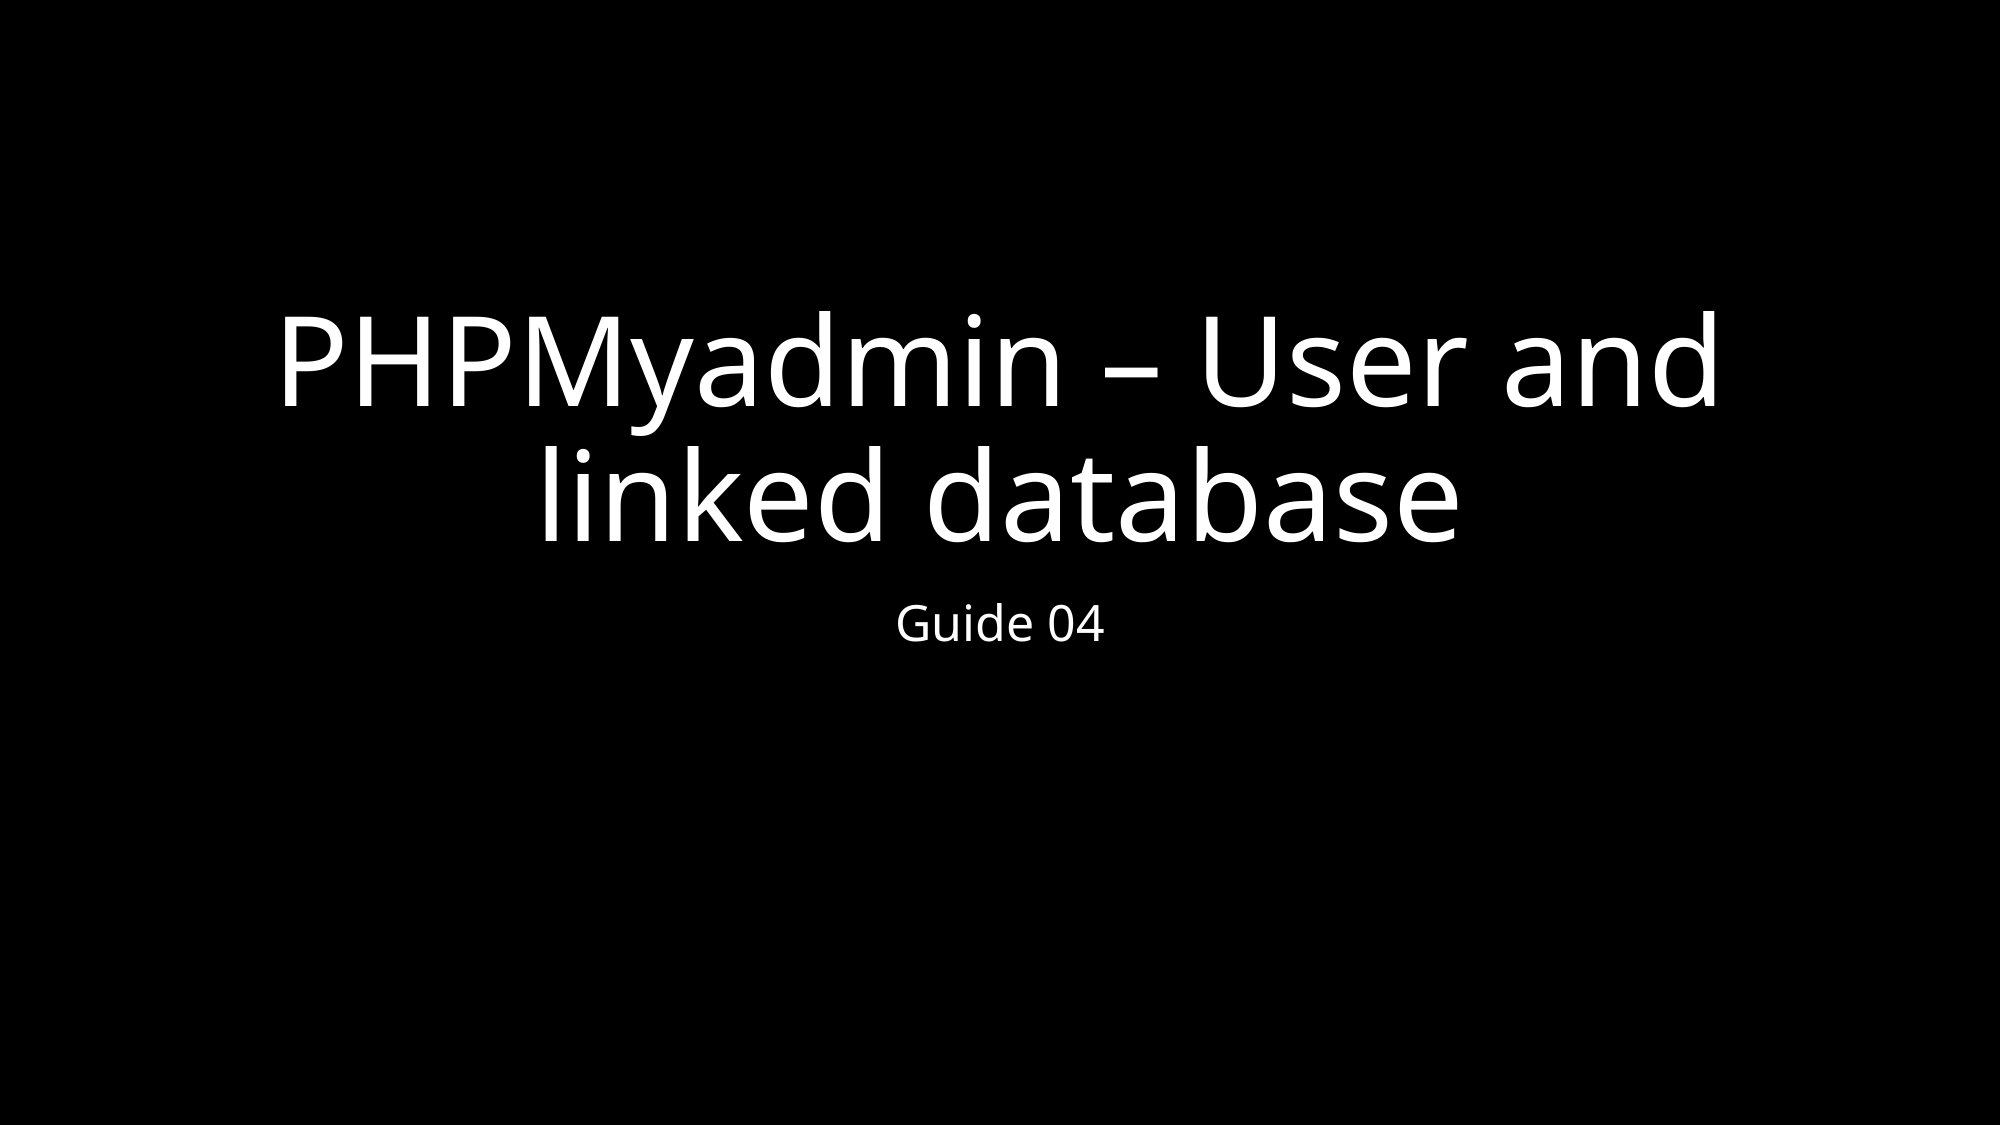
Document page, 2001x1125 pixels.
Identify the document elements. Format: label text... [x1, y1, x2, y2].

subtitle Guide 04 [249, 590, 1750, 863]
title PHPMyadmin – User and linked database [249, 184, 1750, 576]
